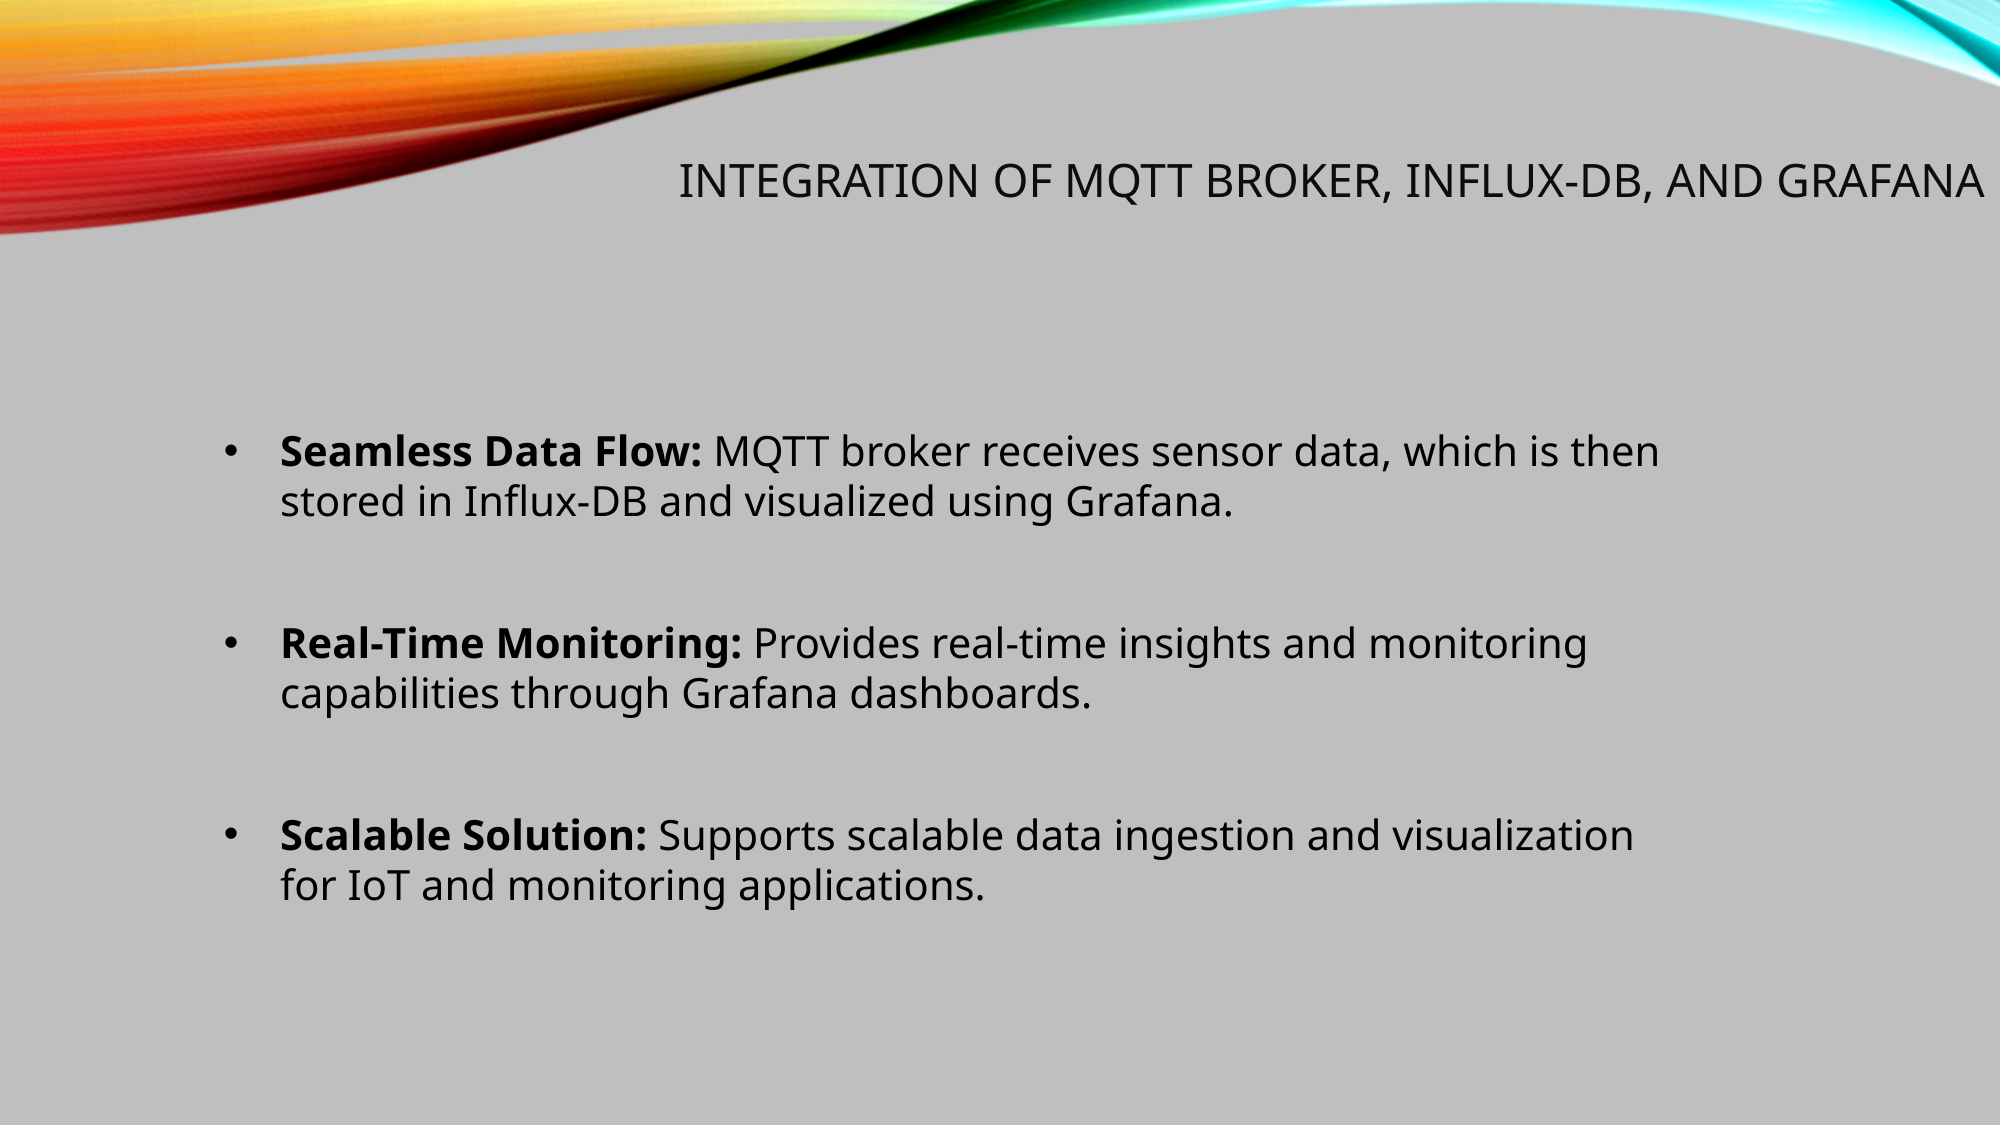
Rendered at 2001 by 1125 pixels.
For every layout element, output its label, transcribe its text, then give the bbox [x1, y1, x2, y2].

text_box Seamless Data Flow: MQTT broker receives sensor data, which is then stored in Influx-DB and visualized using Grafana. Real-Time Monitoring: Provides real-time insights and monitoring capabilities through Grafana dashboards. Scalable Solution: Supports scalable data ingestion and visualization for IoT and monitoring applications. [209, 417, 1681, 916]
picture [0, 0, 2000, 237]
title Integration of MQTT Broker, Influx-DB, and Grafana [573, 135, 2000, 230]
